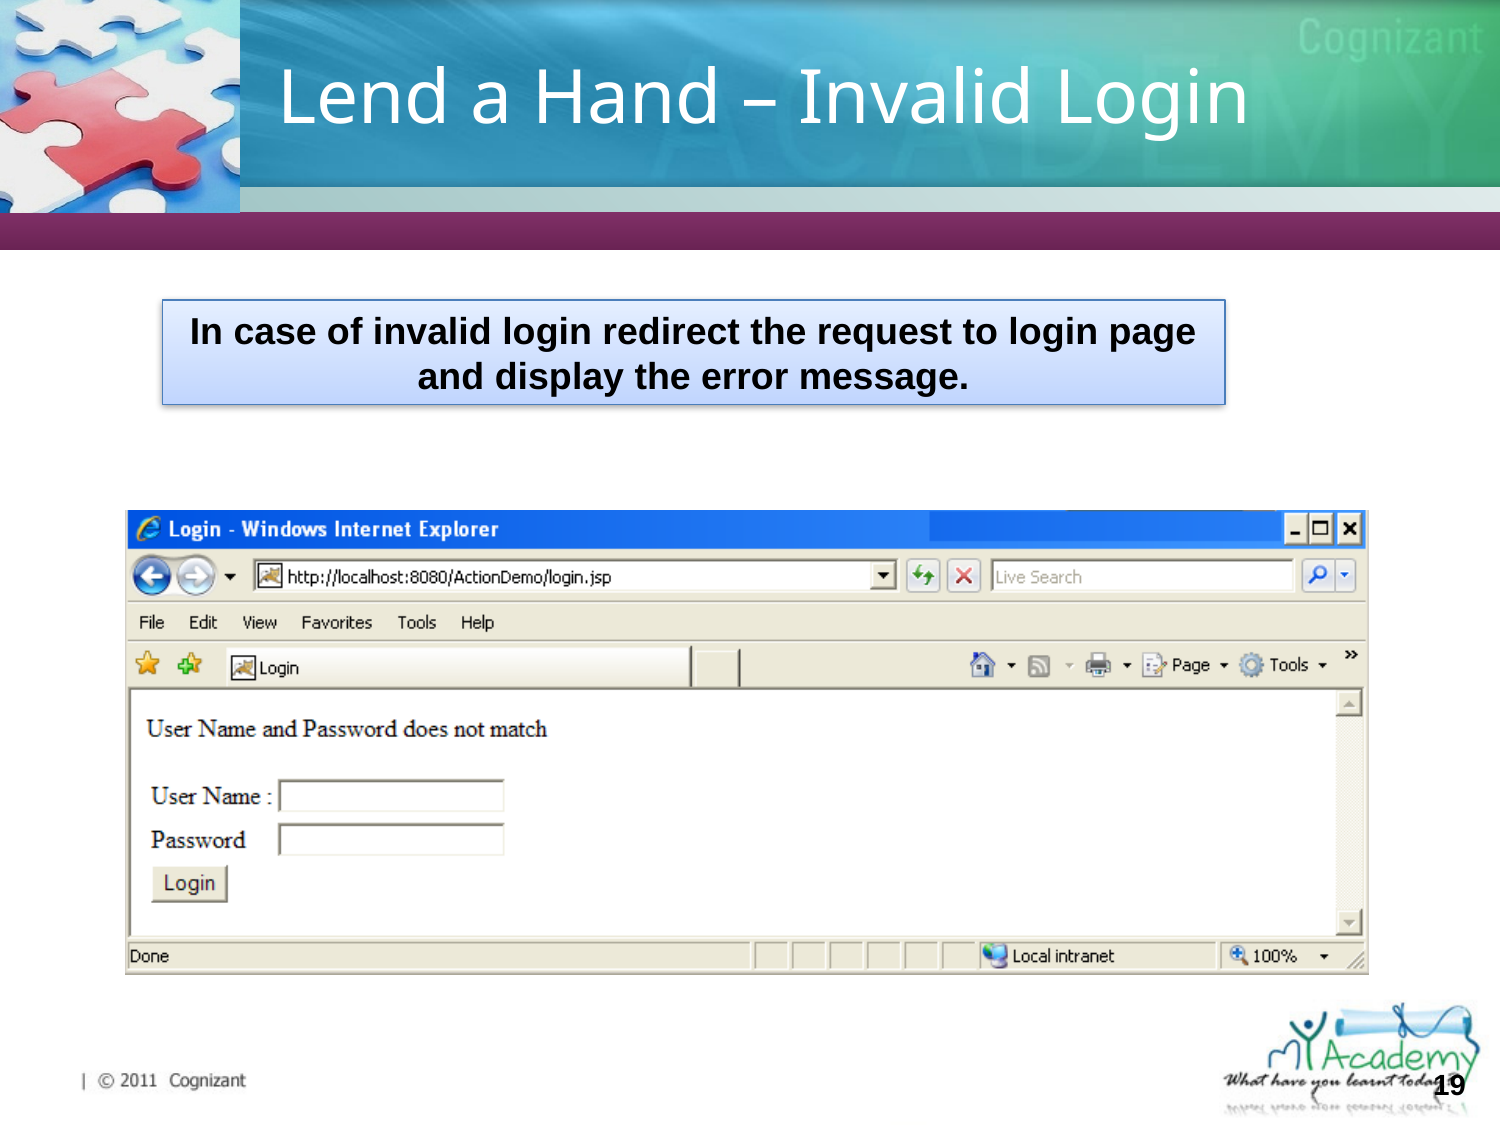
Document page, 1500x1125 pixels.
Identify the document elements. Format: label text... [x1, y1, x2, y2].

title Lend a Hand – Invalid Login [262, 0, 1500, 188]
picture [0, 0, 262, 213]
slide_number 19 [1418, 1059, 1492, 1112]
text_box In case of invalid login redirect the request to login page and display the error message. [162, 299, 1226, 405]
picture [0, 250, 1500, 1125]
